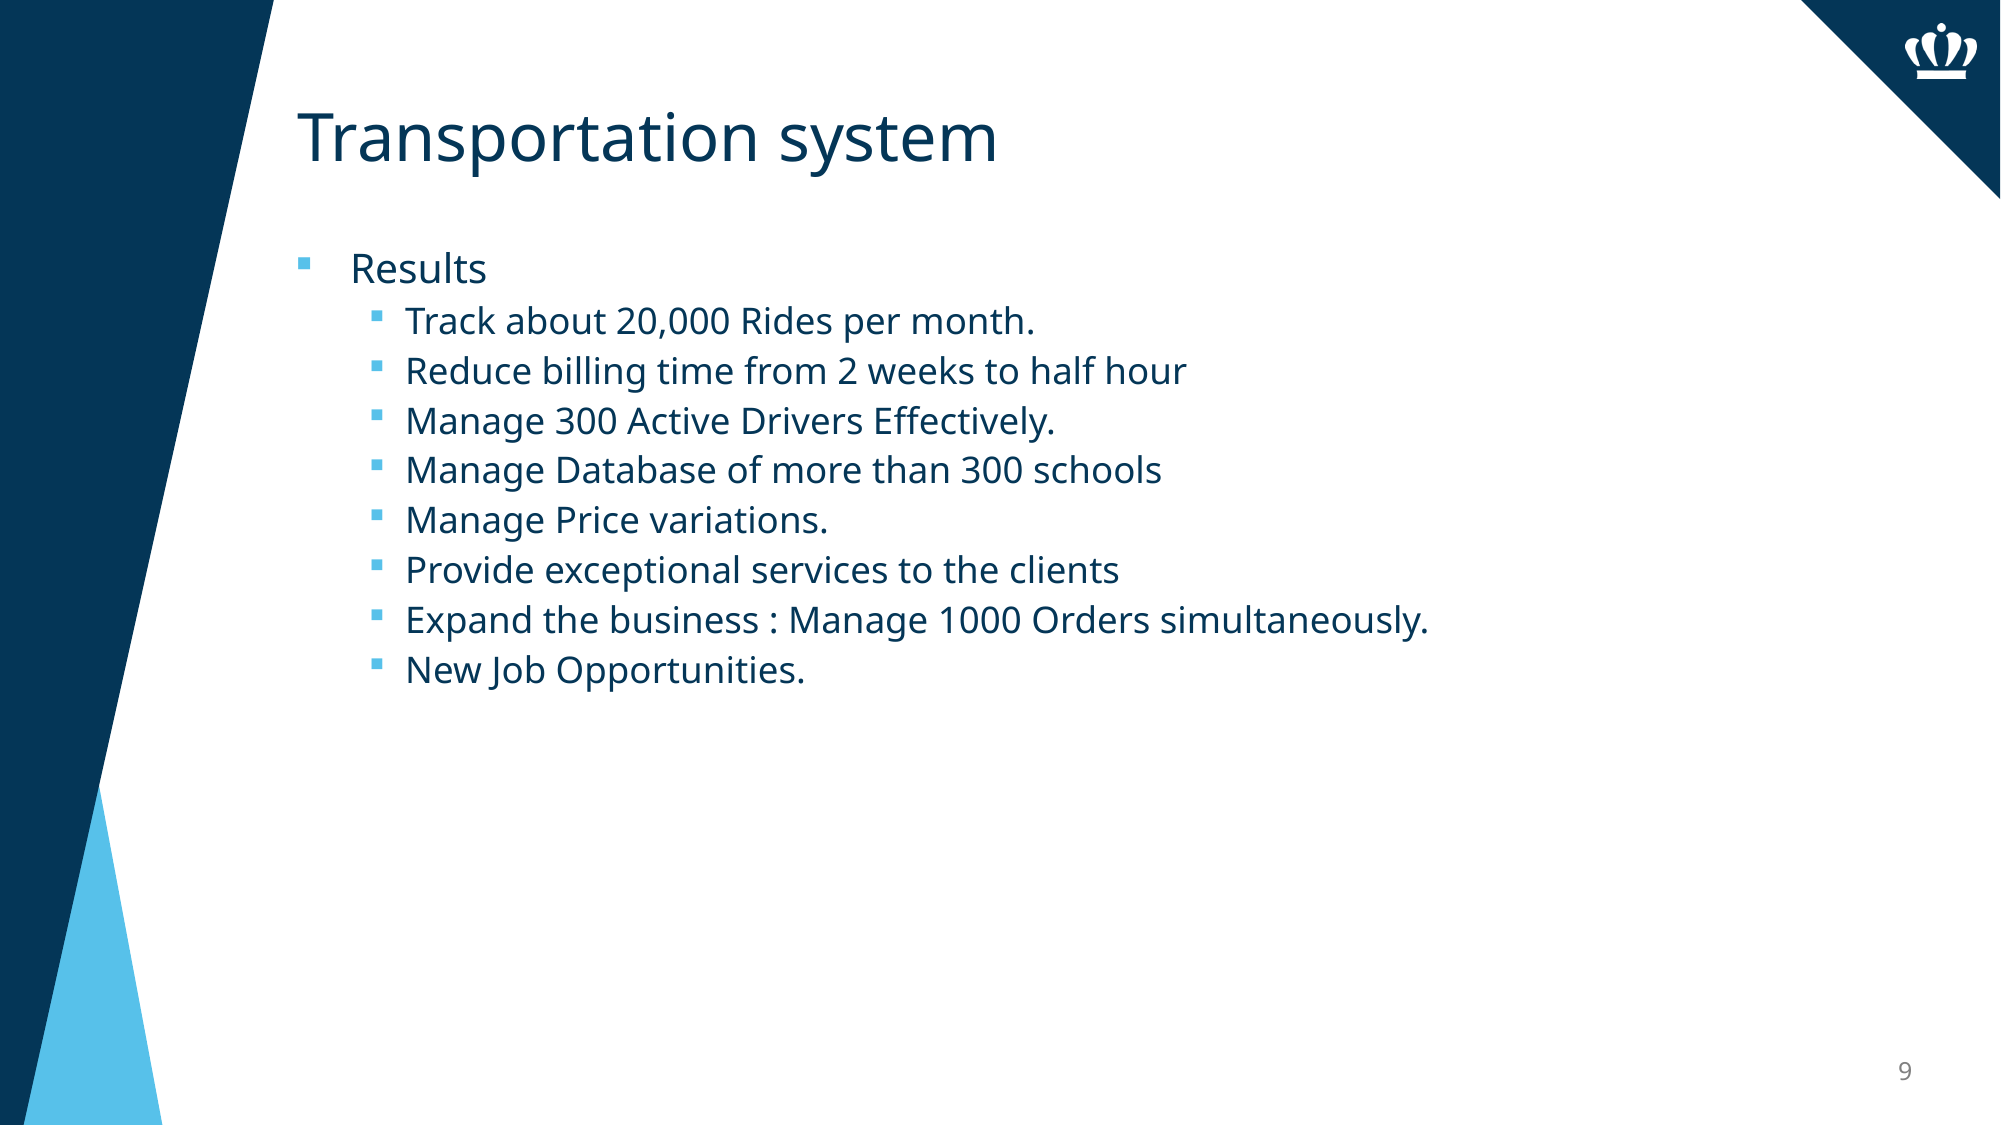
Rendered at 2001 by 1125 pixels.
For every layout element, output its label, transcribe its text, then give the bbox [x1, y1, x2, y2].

slide_number 9 [1477, 1042, 1928, 1103]
title Transportation system [281, 59, 1928, 220]
list Results Track about 20,000 Rides per month. Reduce billing time from 2 weeks to half hour Manage 300 Active Drivers Effectively. Manage Database of more than 300 schools Manage Price variations. Provide exceptional services to the clients Expand the business : Manage 1000 Orders simultaneously. New Job Opportunities. [279, 241, 1928, 1018]
picture [1905, 23, 1977, 79]
